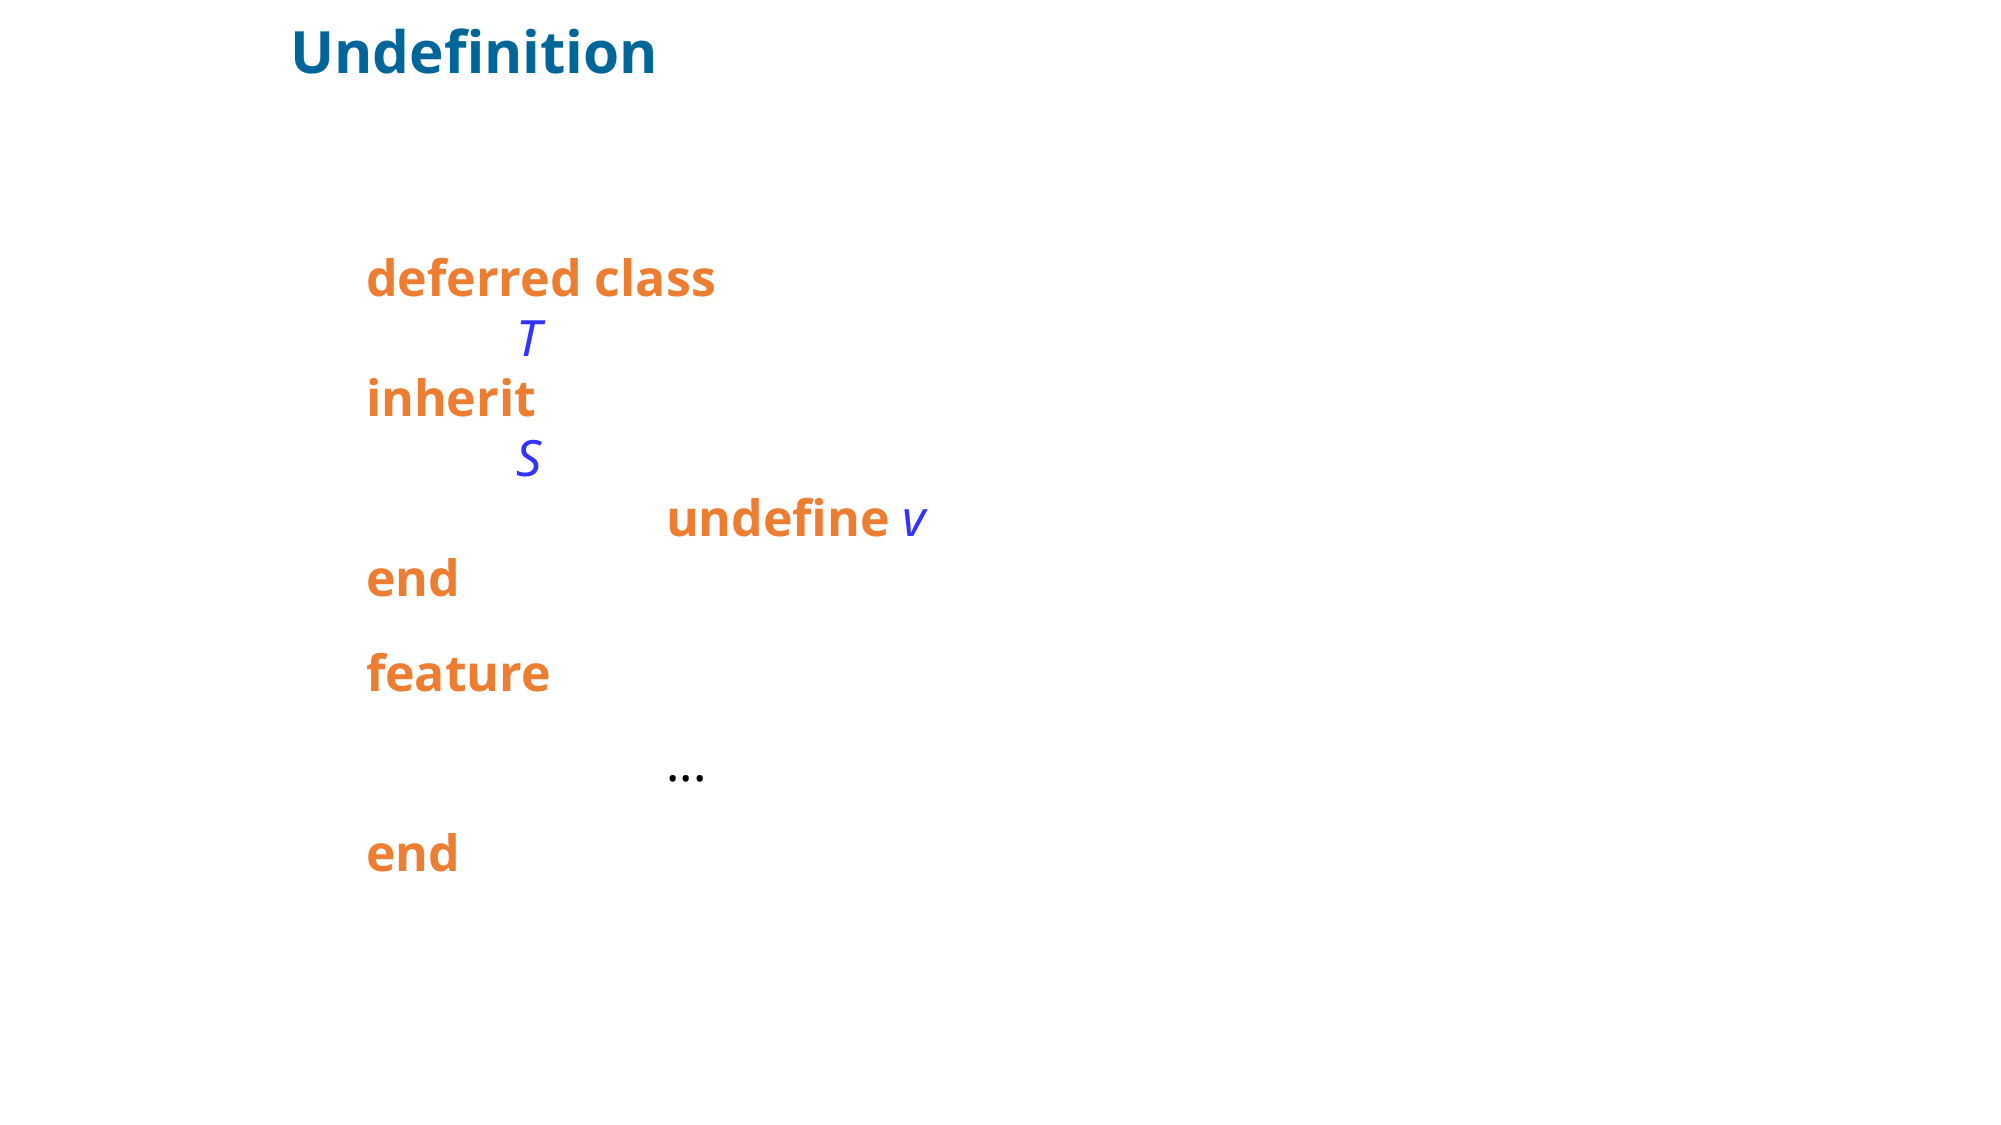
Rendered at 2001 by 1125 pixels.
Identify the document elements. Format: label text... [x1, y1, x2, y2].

title Undefinition [290, 19, 1594, 91]
text_box deferred class T inherit S undefine v end feature ... end [318, 206, 994, 936]
